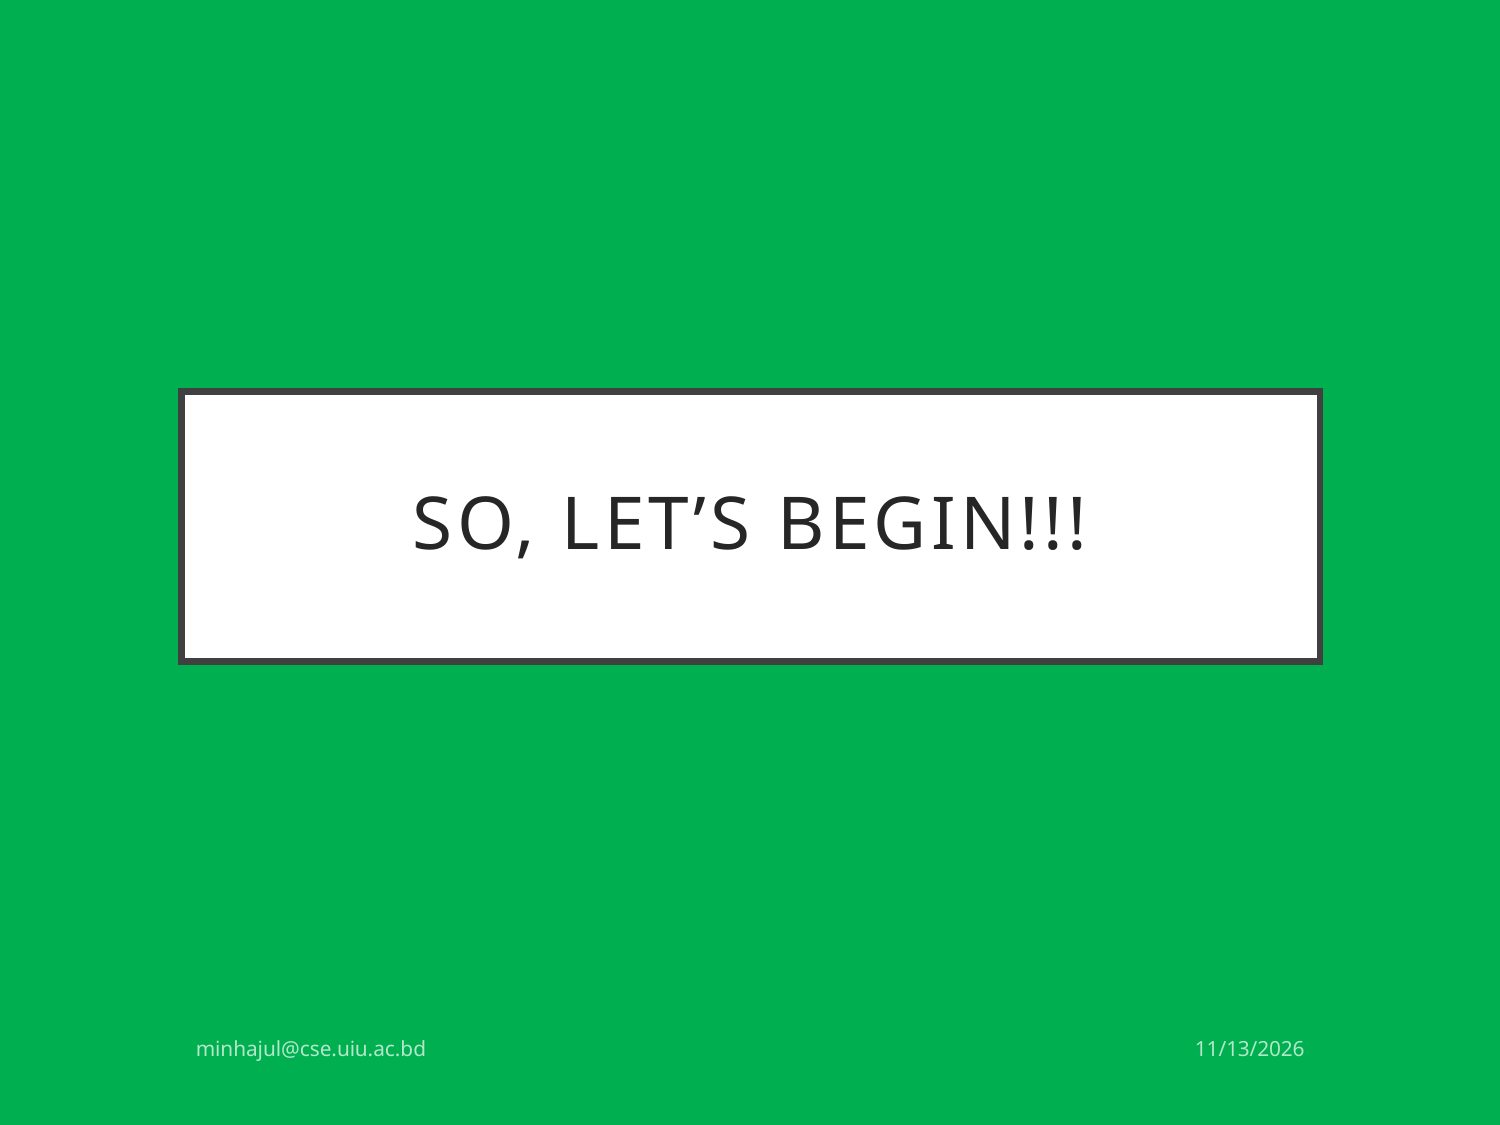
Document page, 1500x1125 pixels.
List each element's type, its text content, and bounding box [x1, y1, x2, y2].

title So, let’s begin!!! [178, 388, 1323, 665]
footer minhajul@cse.uiu.ac.bd [180, 1023, 929, 1076]
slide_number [980, 1023, 1320, 1077]
